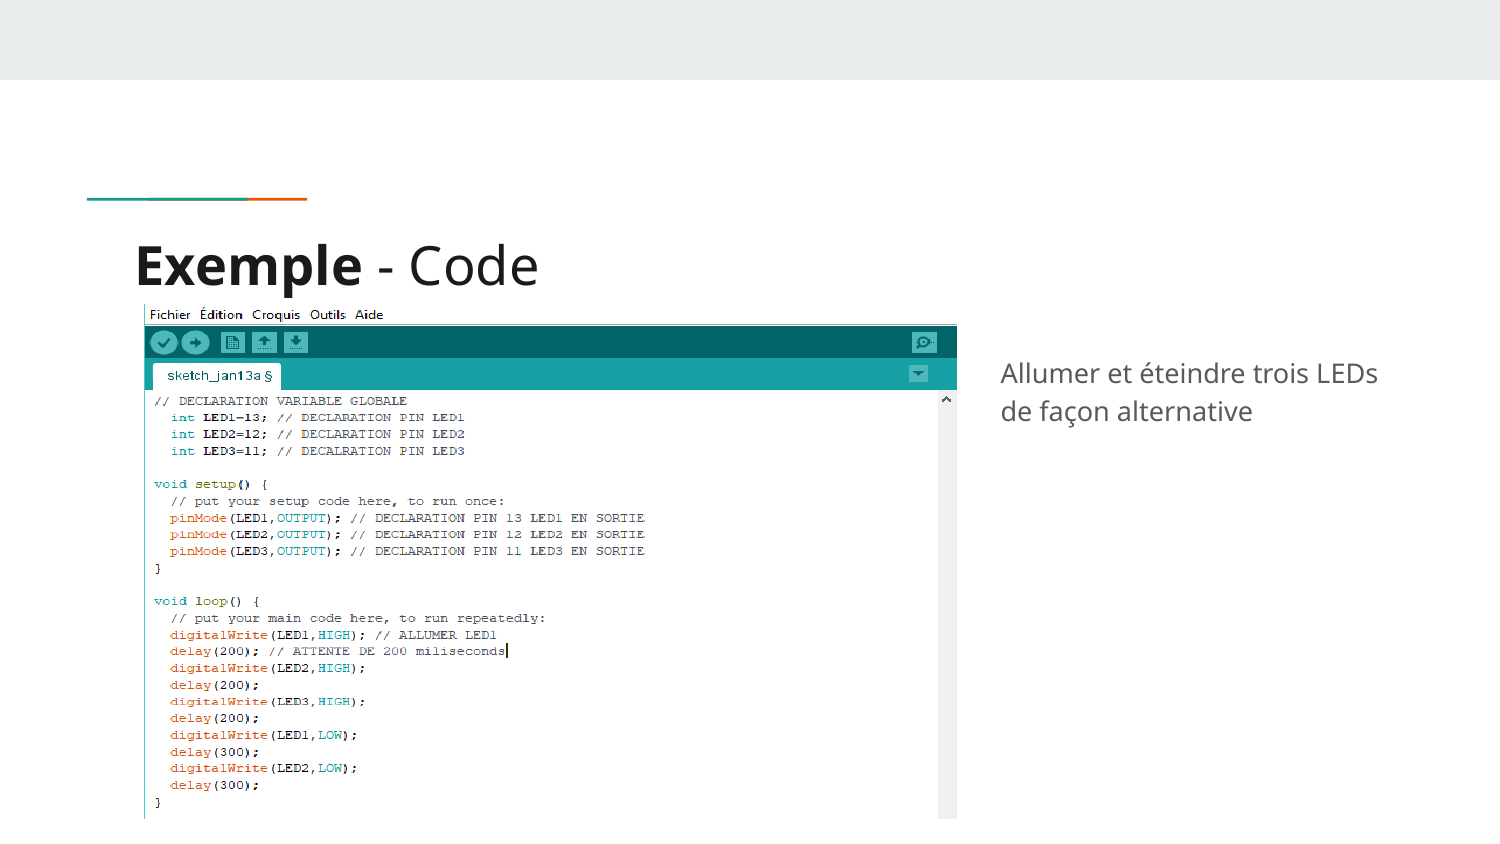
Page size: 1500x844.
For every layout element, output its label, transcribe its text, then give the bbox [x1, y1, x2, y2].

picture [143, 303, 957, 820]
list Allumer et éteindre trois LEDs de façon alternative [985, 337, 1422, 819]
title Exemple - Code [119, 216, 1381, 305]
